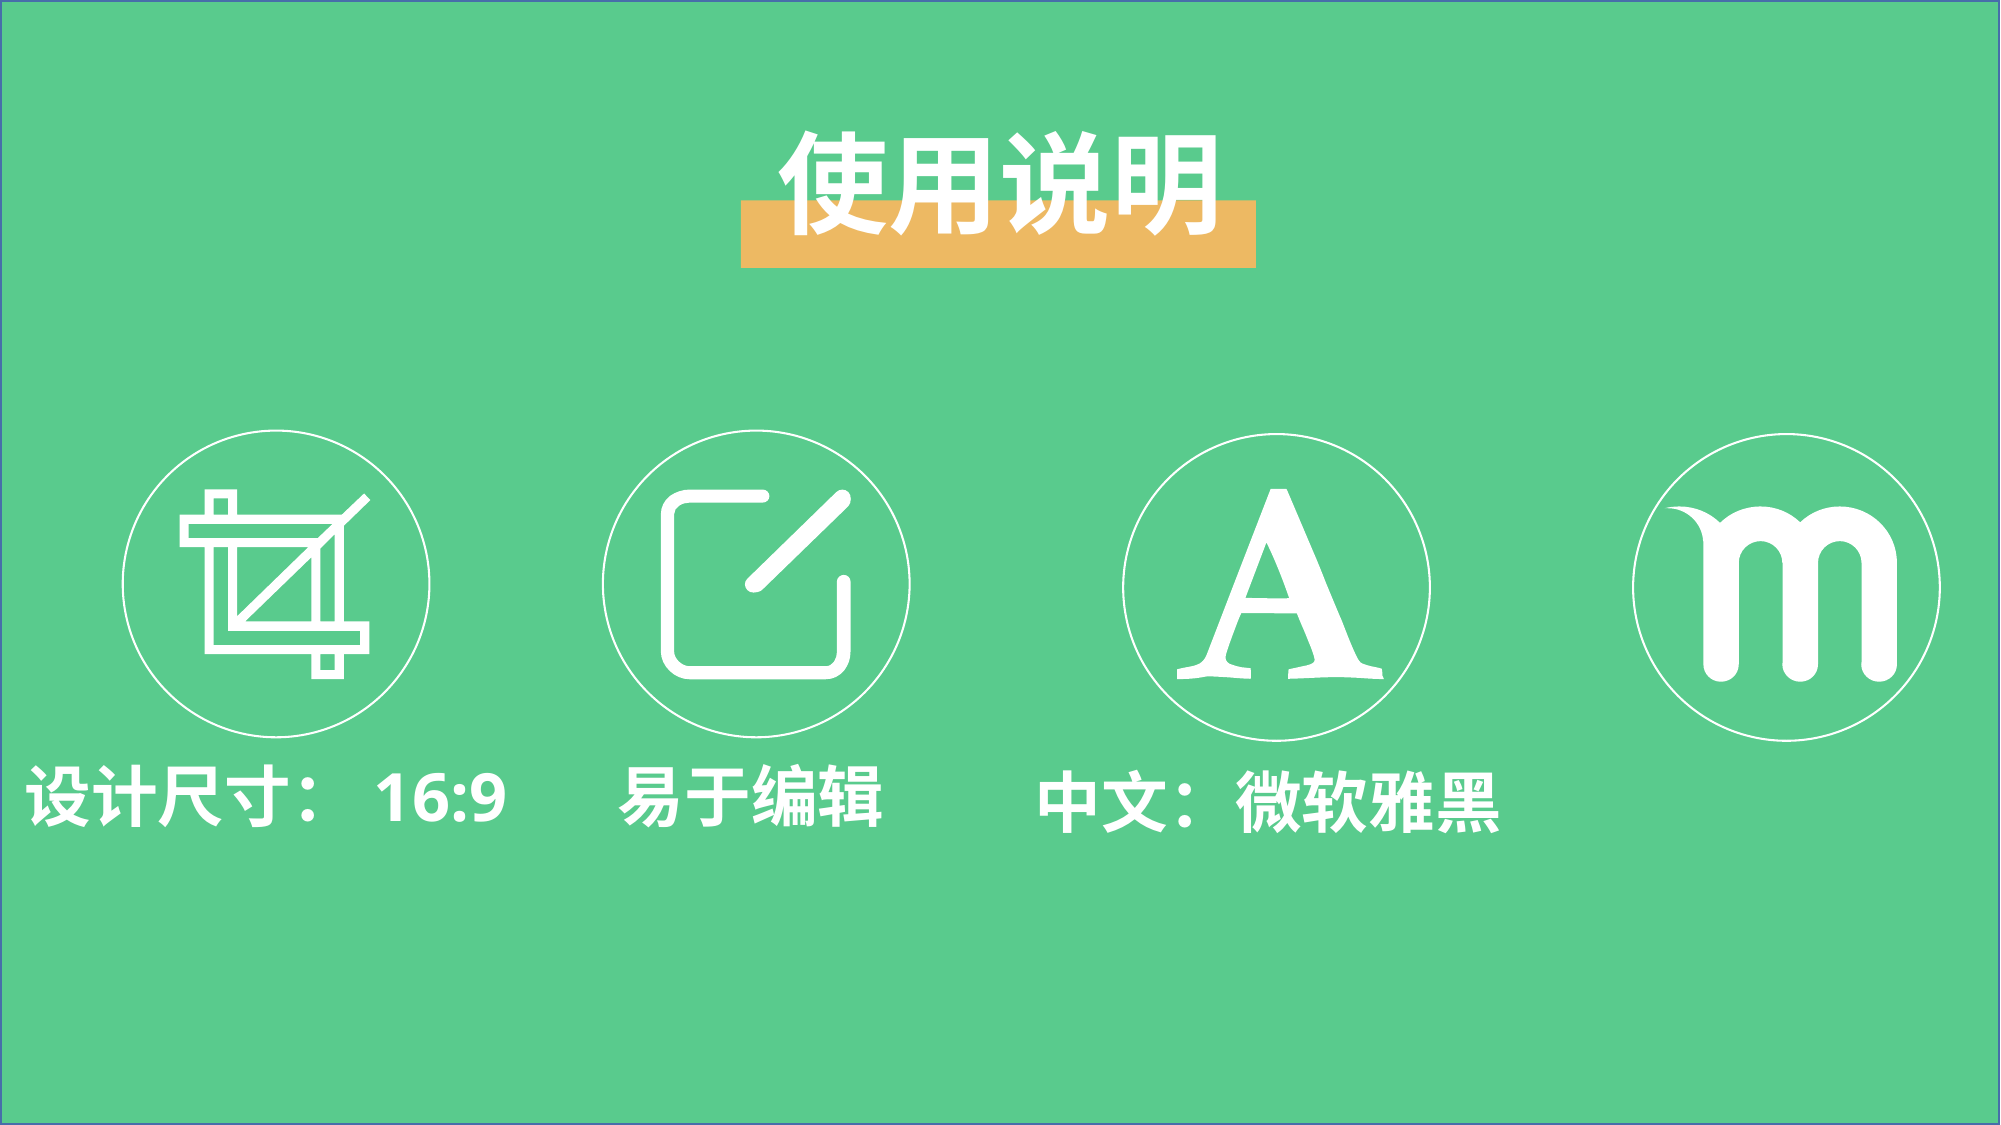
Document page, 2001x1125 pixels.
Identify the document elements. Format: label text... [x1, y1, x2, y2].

text_box [660, 489, 851, 680]
text_box [1633, 434, 1940, 741]
text_box [122, 430, 430, 738]
text_box [1123, 434, 1430, 741]
text_box [1177, 488, 1384, 680]
text_box [179, 489, 371, 680]
text_box [1664, 506, 1897, 682]
text_box 使用说明 [762, 107, 1238, 256]
text_box 易于编辑 [602, 747, 957, 843]
text_box [740, 199, 1257, 269]
text_box 设计尺寸：16:9 [9, 747, 602, 843]
text_box [602, 430, 910, 738]
text_box [0, 0, 2000, 1125]
text_box 中文：微软雅黑 [1020, 753, 1517, 849]
